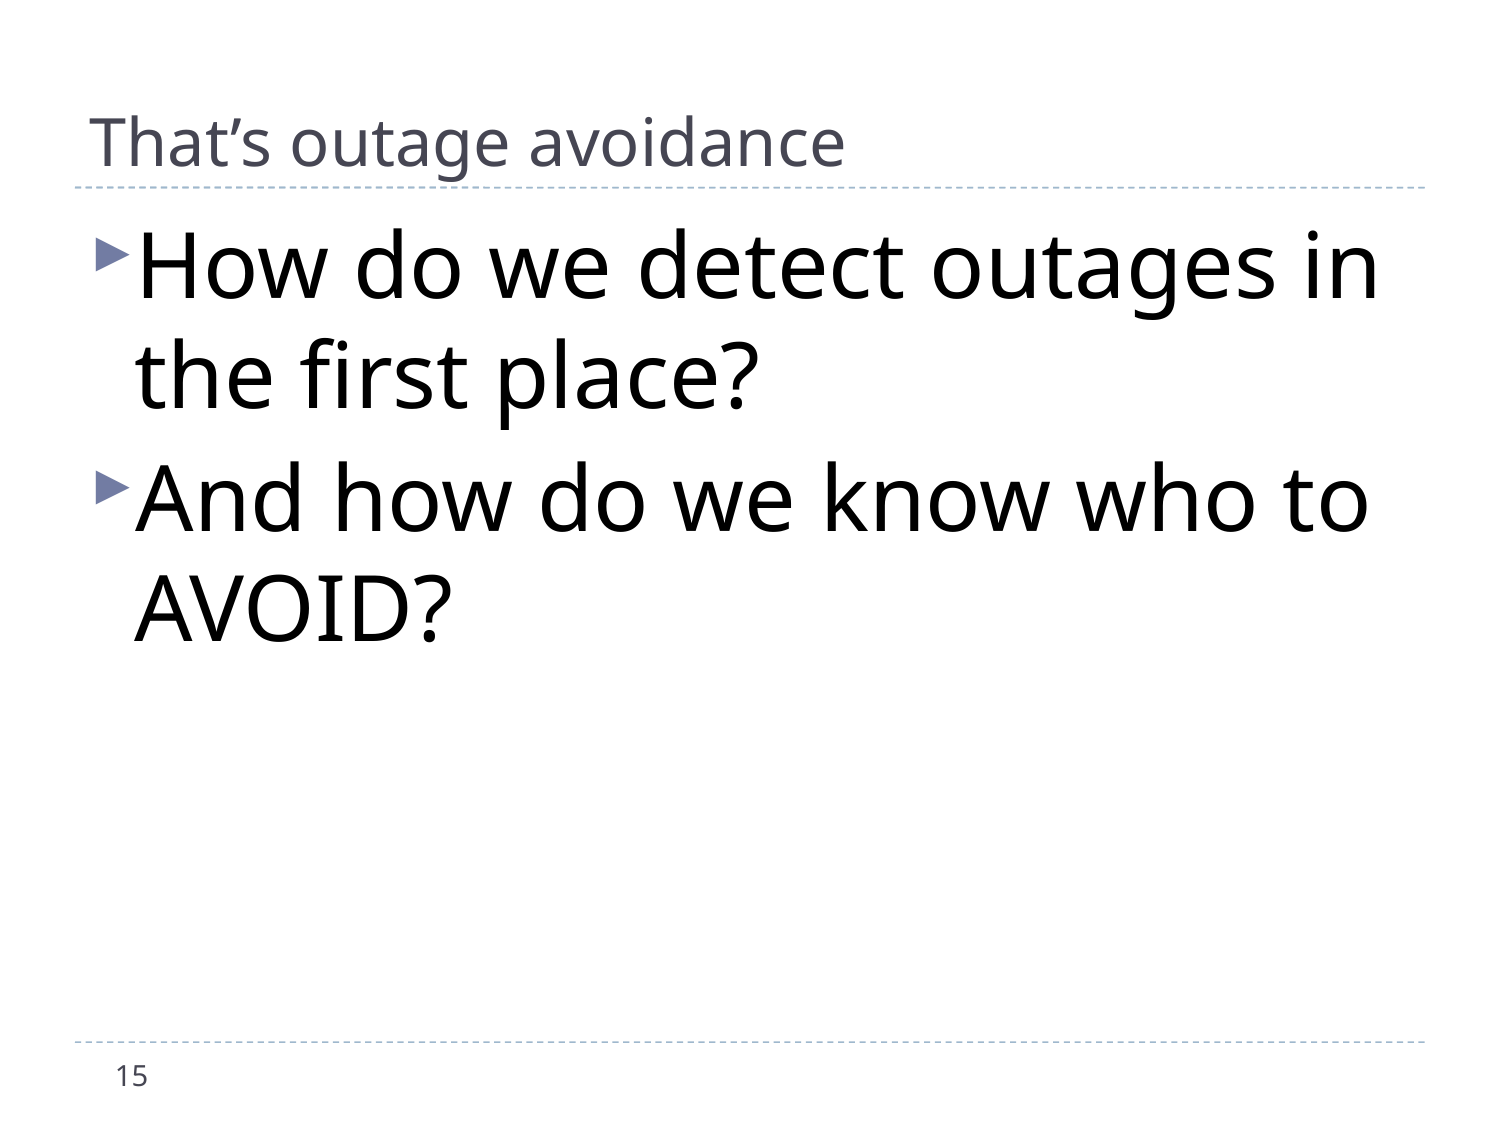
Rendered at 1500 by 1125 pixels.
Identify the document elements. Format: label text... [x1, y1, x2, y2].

slide_number 15 [100, 1050, 188, 1103]
list How do we detect outages in the first place? And how do we know who to AVOID? [75, 200, 1425, 1010]
title That’s outage avoidance [75, 24, 1425, 188]
